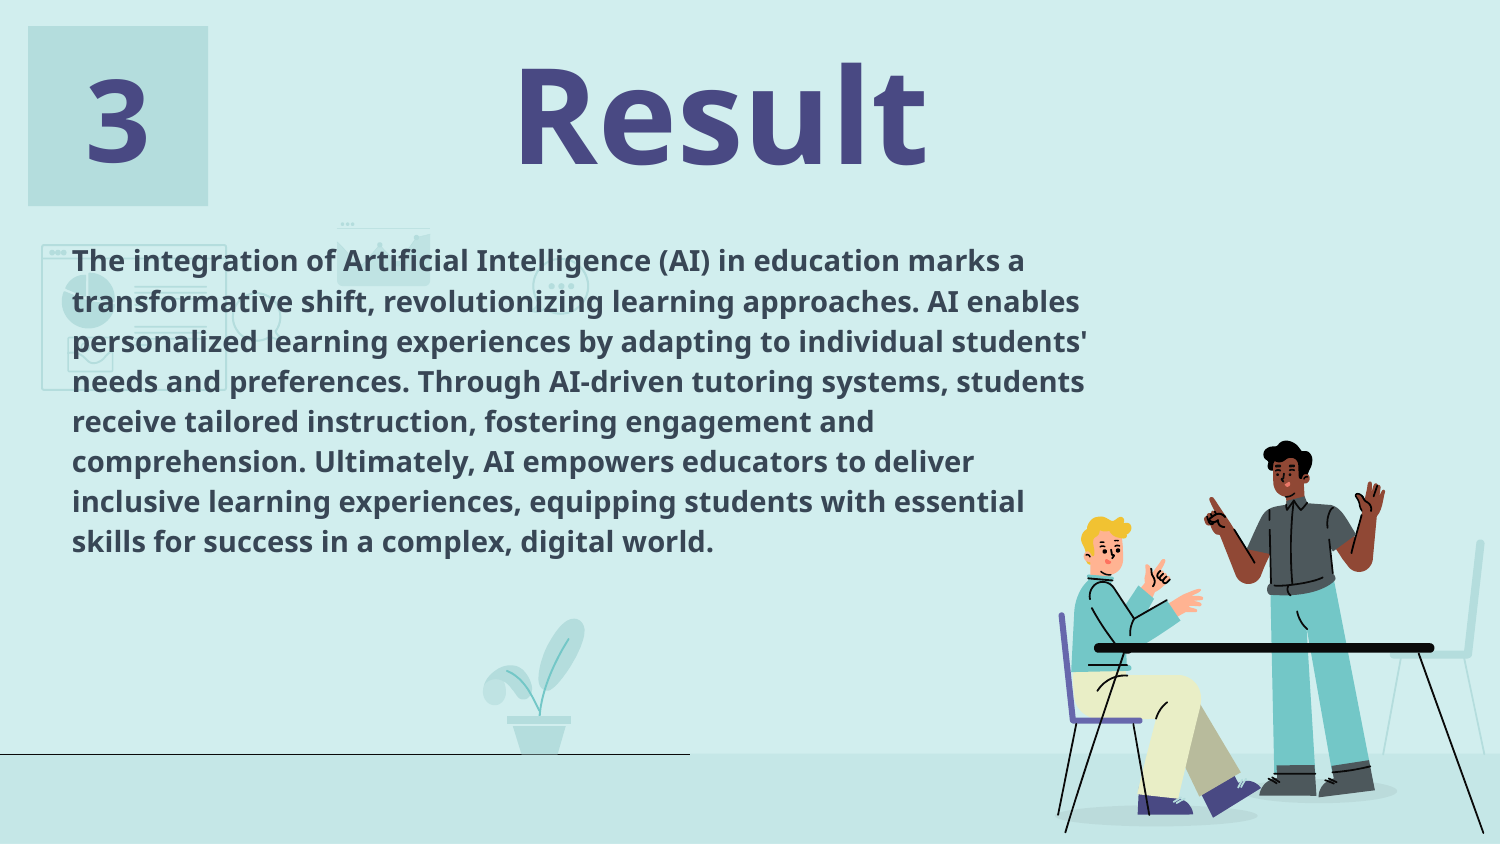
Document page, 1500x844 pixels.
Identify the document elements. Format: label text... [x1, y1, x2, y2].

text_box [41, 222, 589, 391]
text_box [482, 618, 585, 755]
title 3 [28, 26, 209, 207]
title Result [283, 26, 1157, 207]
subtitle The integration of Artificial Intelligence (AI) in education marks a transformative shift, revolutionizing learning approaches. AI enables personalized learning experiences by adapting to individual students' needs and preferences. Through AI-driven tutoring systems, students receive tailored instruction, fostering engagement and comprehension. Ultimately, AI empowers educators to deliver inclusive learning experiences, equipping students with essential skills for success in a complex, digital world. [56, 222, 1120, 776]
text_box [1054, 440, 1484, 834]
